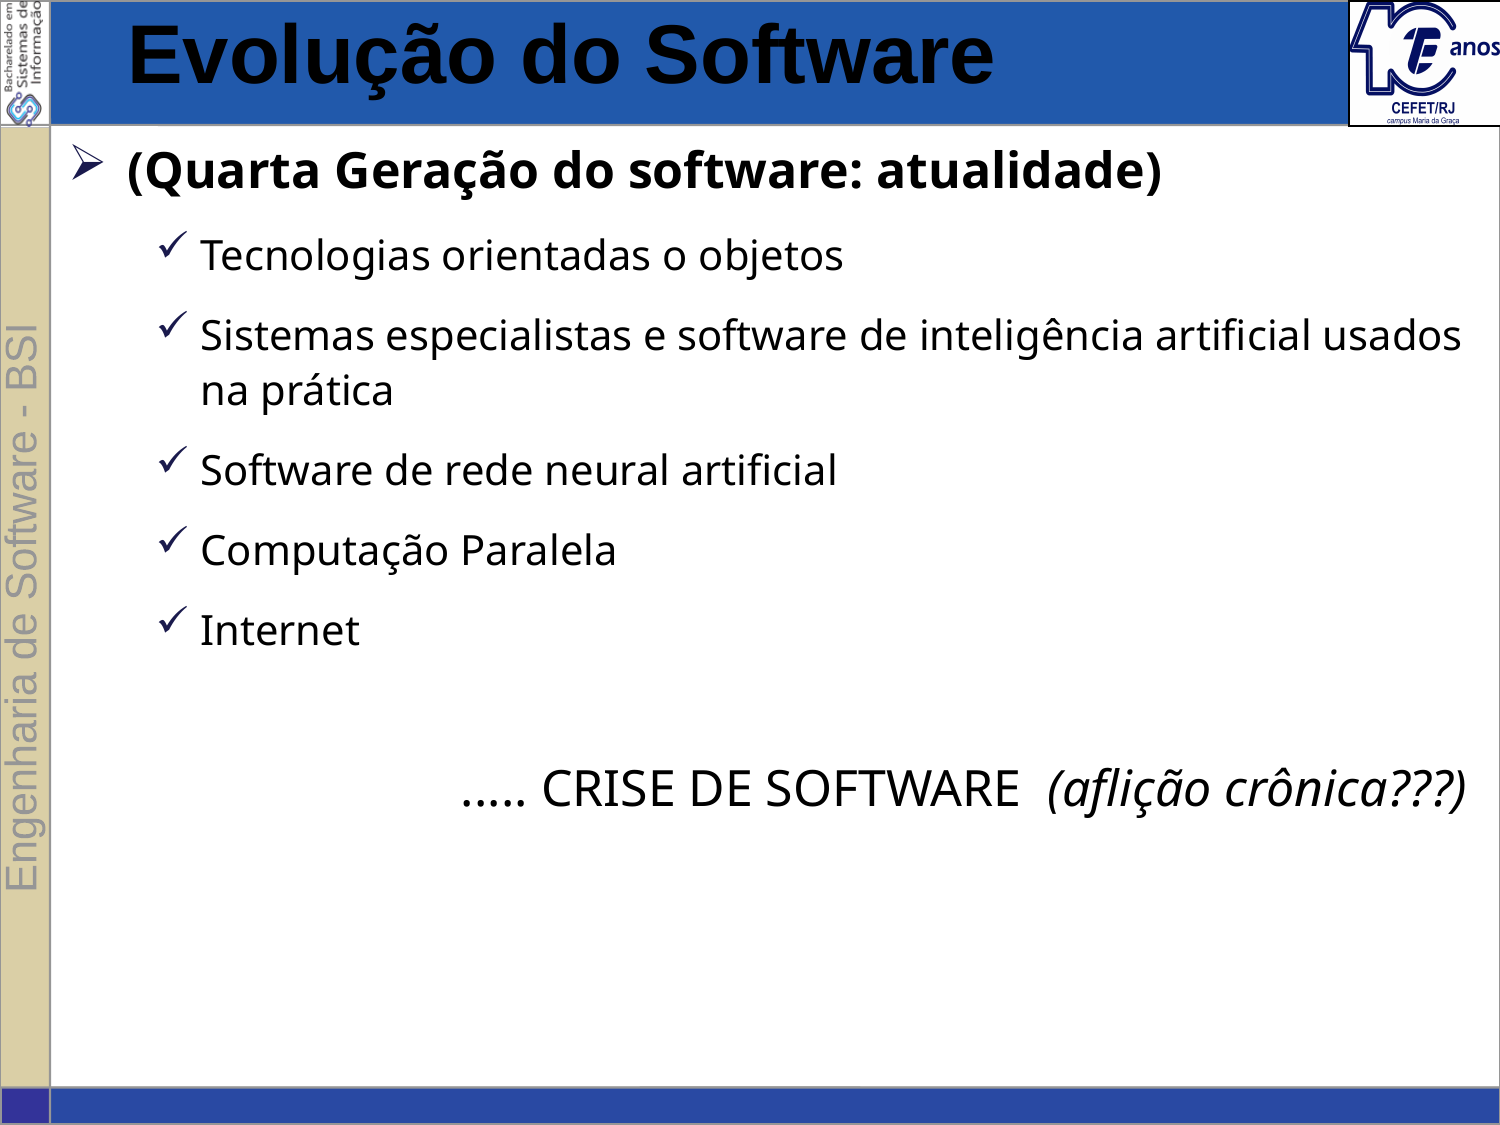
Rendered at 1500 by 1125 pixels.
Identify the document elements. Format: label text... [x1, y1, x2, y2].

title Evolução do Software [112, 0, 1388, 102]
picture [1350, 2, 1500, 125]
list (Quarta Geração do software: atualidade) Tecnologias orientadas o objetos Sistemas especialistas e software de inteligência artificial usados na prática Software de rede neural artificial Computação Paralela Internet ..... CRISE DE SOFTWARE (aflição crônica???) [53, 125, 1483, 1050]
picture [4, 1, 43, 127]
